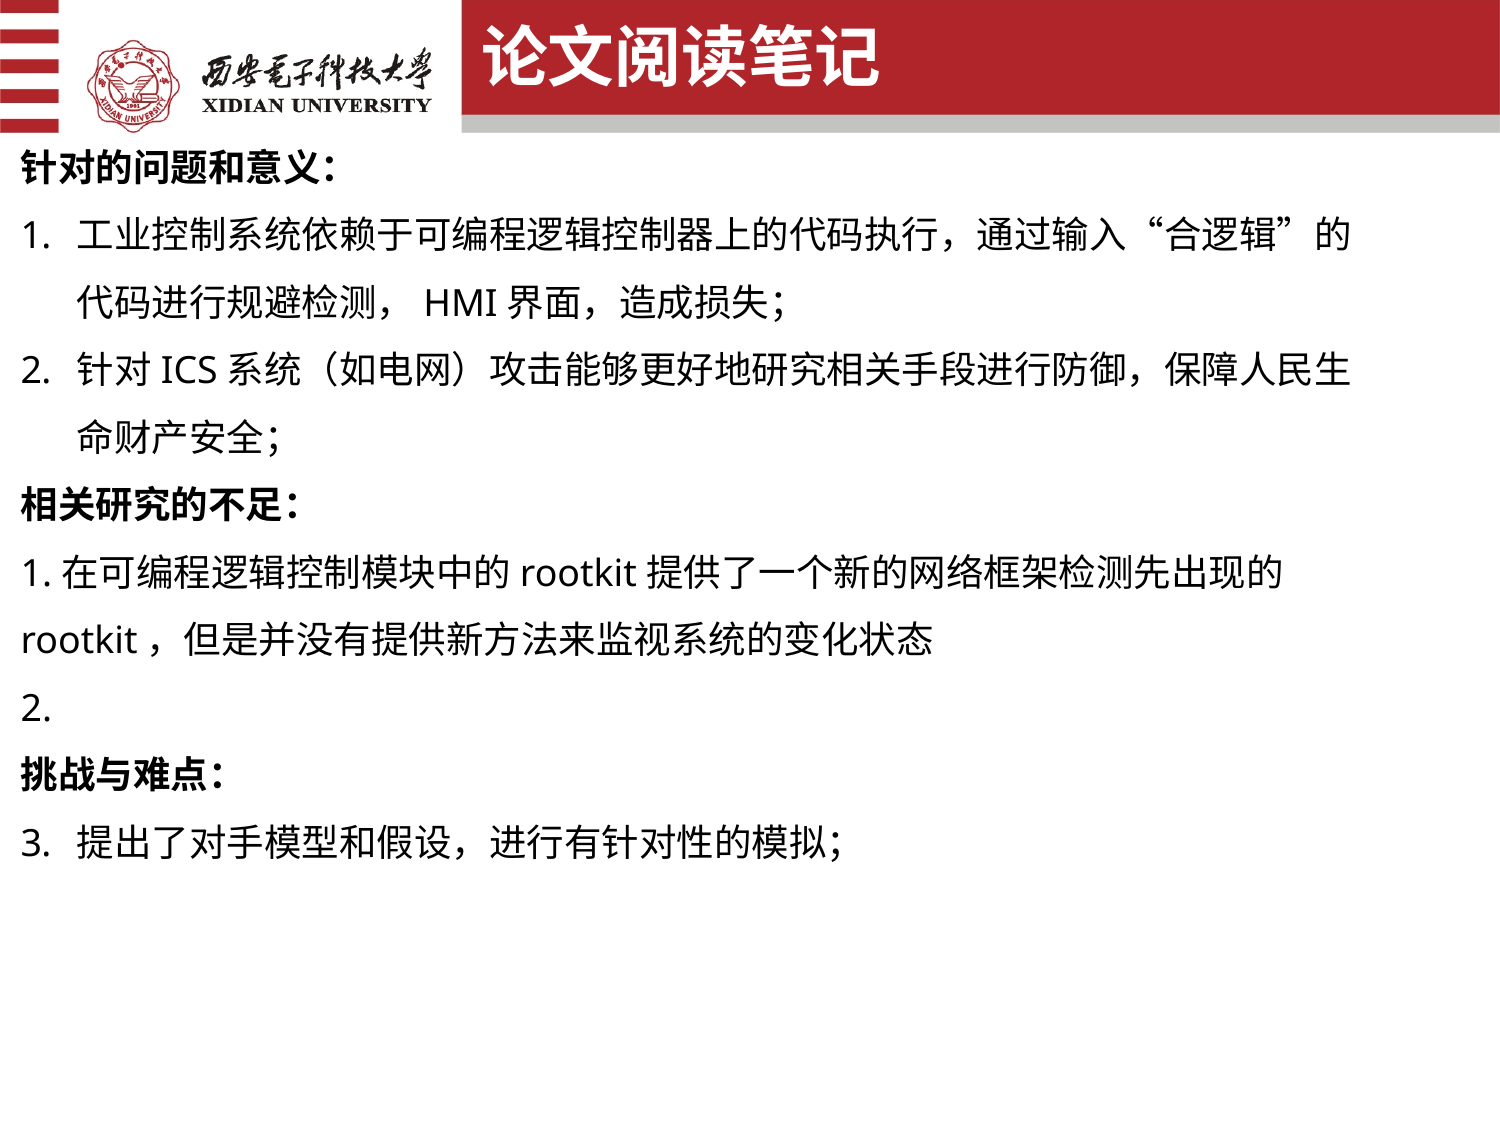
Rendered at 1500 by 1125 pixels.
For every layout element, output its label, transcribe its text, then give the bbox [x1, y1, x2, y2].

text_box 针对的问题和意义： 工业控制系统依赖于可编程逻辑控制器上的代码执行，通过输入“合逻辑”的代码进行规避检测，HMI界面，造成损失； 针对ICS系统（如电网）攻击能够更好地研究相关手段进行防御，保障人民生命财产安全； 相关研究的不足： 1.在可编程逻辑控制模块中的rootkit提供了一个新的网络框架检测先出现的rootkit，但是并没有提供新方法来监视系统的变化状态 2. 挑战与难点： 提出了对手模型和假设，进行有针对性的模拟； [5, 113, 1400, 871]
text_box 论文阅读笔记 [466, 7, 1105, 102]
picture [0, 0, 1500, 1125]
